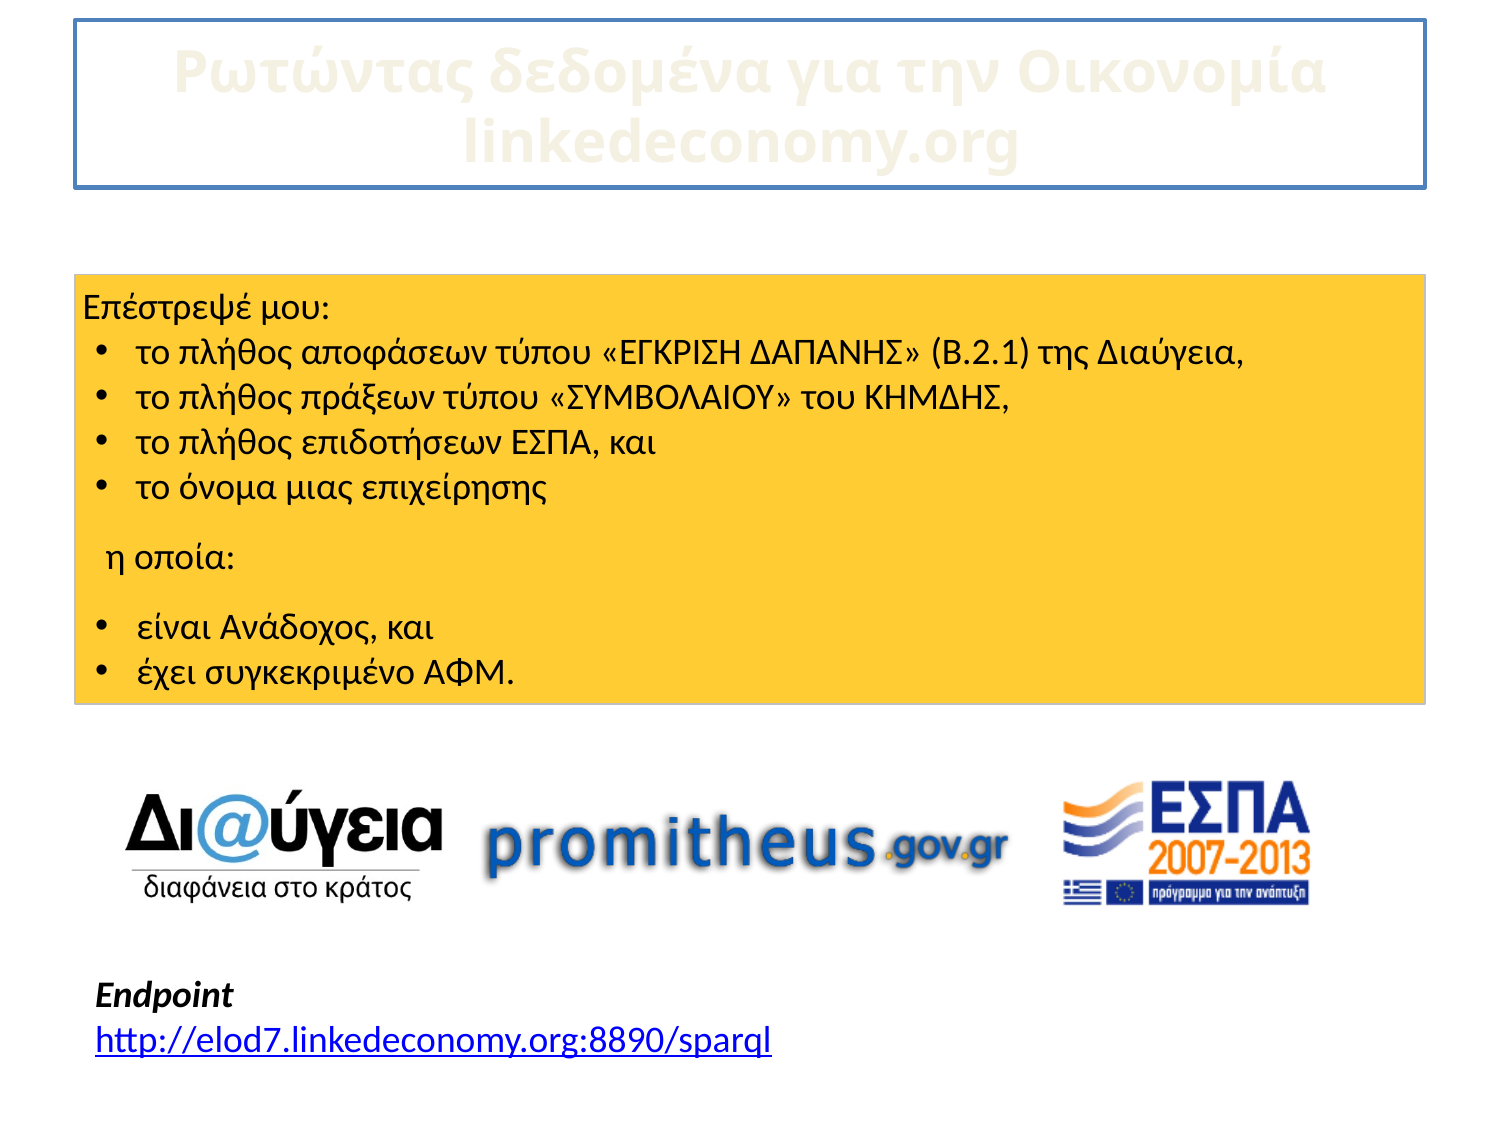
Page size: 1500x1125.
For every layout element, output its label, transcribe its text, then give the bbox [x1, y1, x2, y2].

picture [449, 759, 1338, 913]
title Ρωτώντας δεδομένα για την Οικονομία linkedeconomy.org [74, 19, 1426, 188]
text_box Endpoint http://elod7.linkedeconomy.org:8890/sparql [87, 962, 813, 1068]
picture [124, 783, 444, 905]
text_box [74, 274, 1426, 705]
